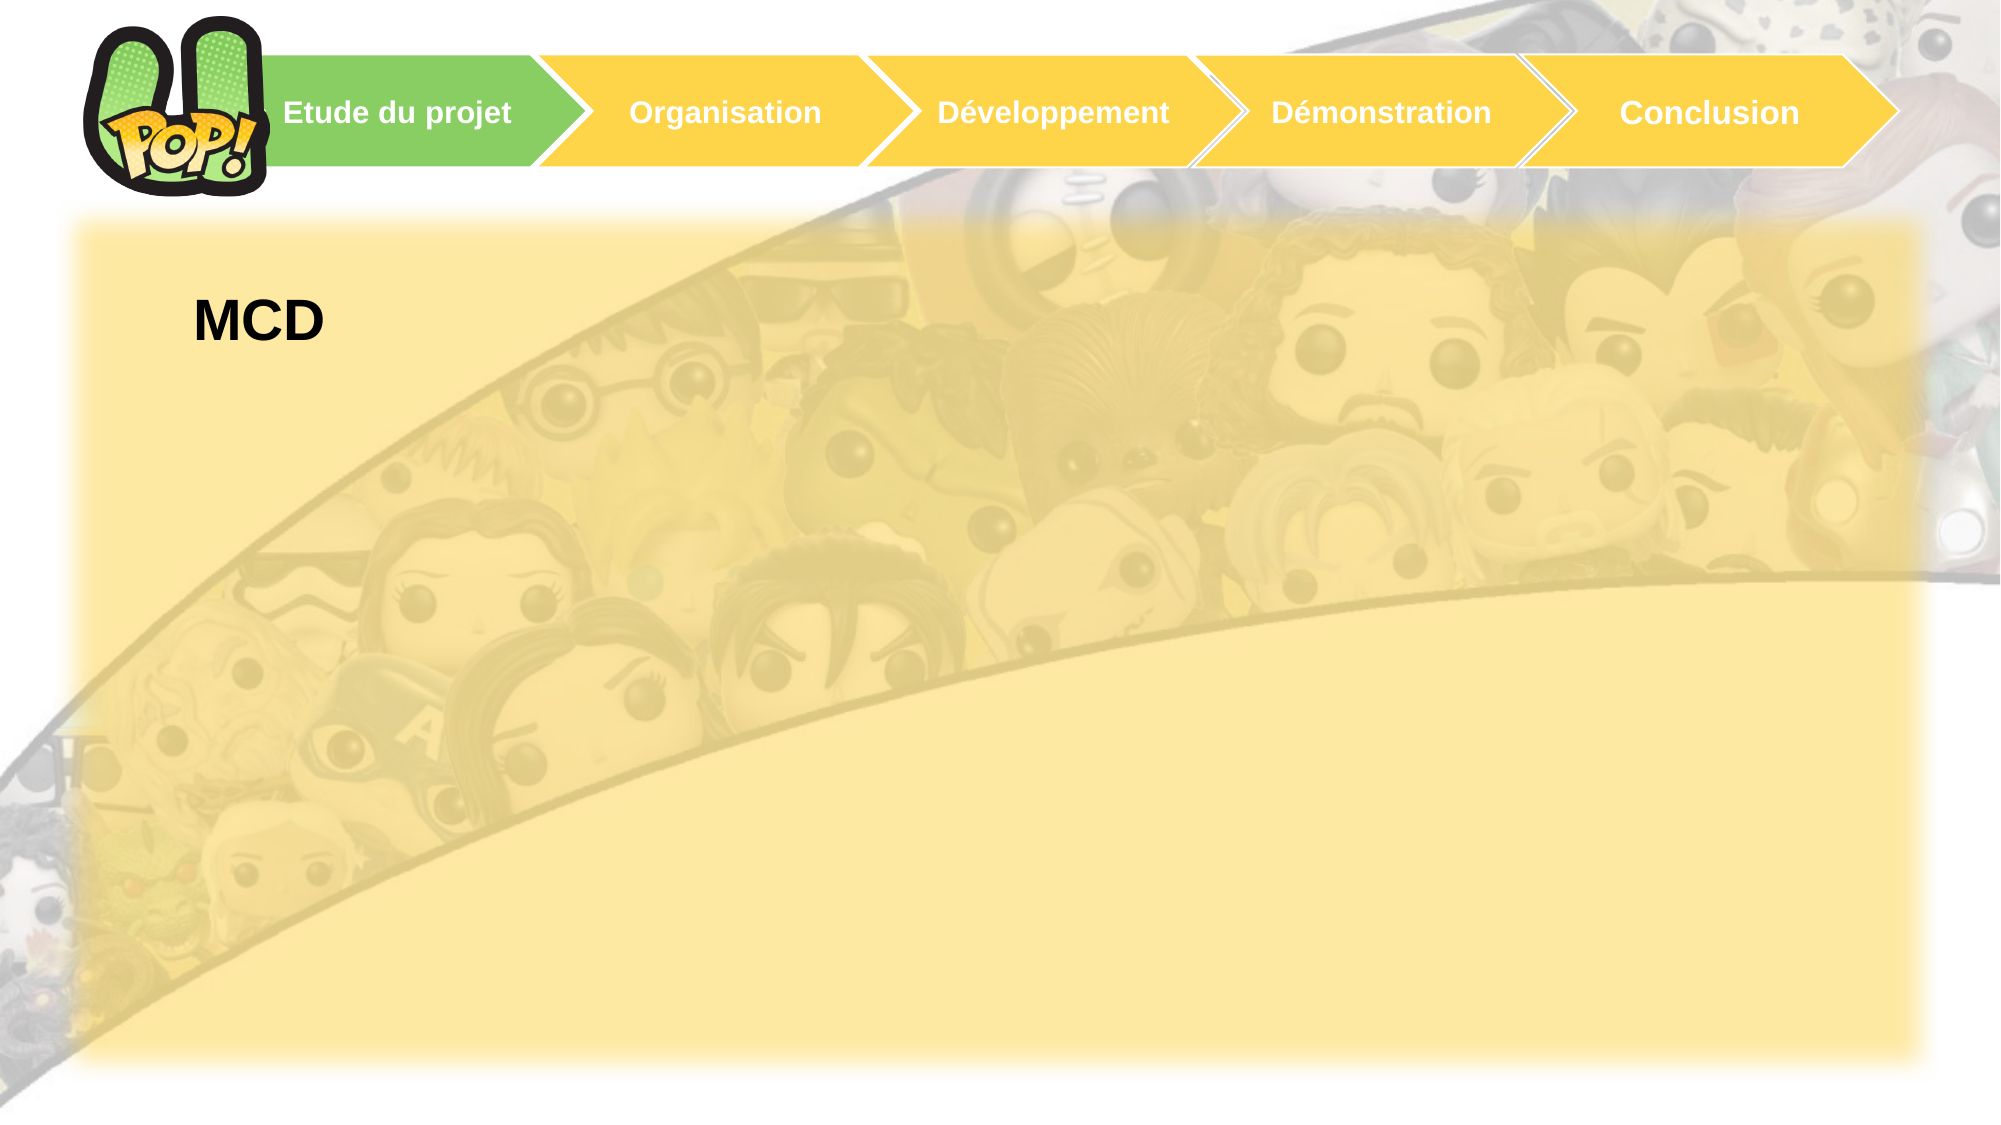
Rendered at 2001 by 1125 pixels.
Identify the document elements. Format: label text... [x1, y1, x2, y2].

text_box MCD [178, 274, 1822, 405]
text_box [97, 242, 1901, 1045]
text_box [53, 0, 1900, 221]
picture [0, 0, 2001, 1125]
